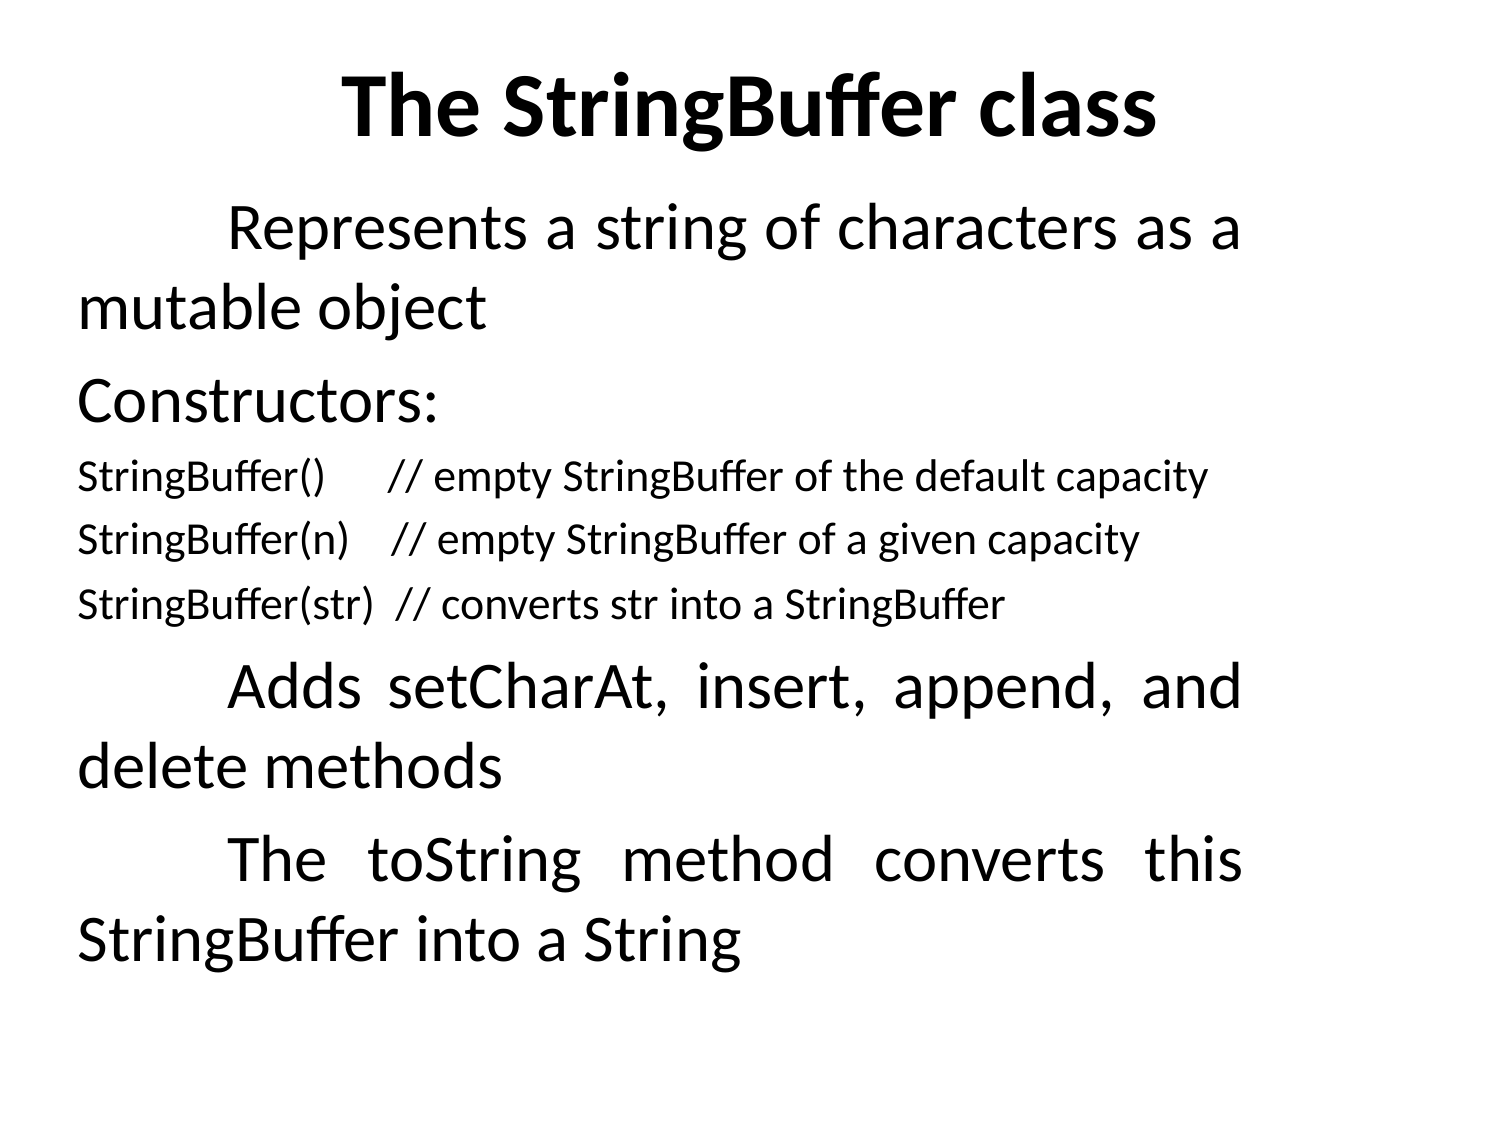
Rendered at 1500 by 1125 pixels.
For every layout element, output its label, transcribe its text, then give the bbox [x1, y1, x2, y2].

text_box Represents a string of characters as a mutable object Constructors: StringBuffer() // empty StringBuffer of the default capacity StringBuffer(n) // empty StringBuffer of a given capacity StringBuffer(str) // converts str into a StringBuffer Adds setCharAt, insert, append, and delete methods The toString method converts this StringBuffer into a String [62, 174, 1259, 1100]
title The StringBuffer class [0, 24, 1500, 175]
